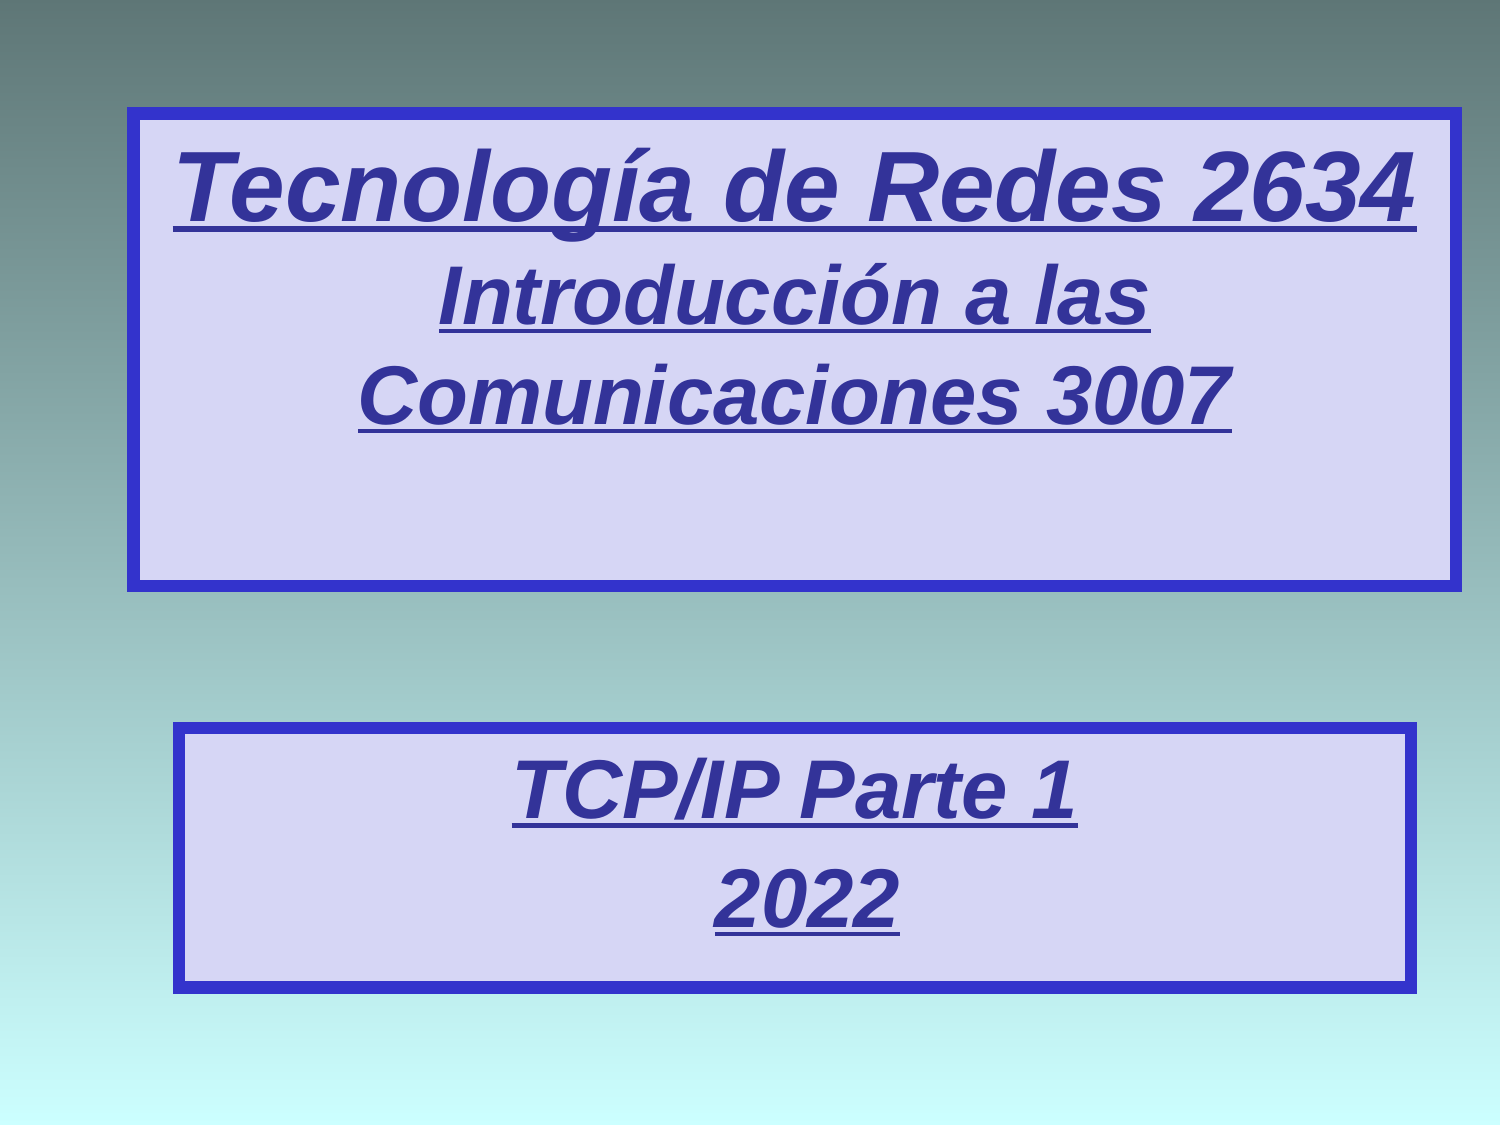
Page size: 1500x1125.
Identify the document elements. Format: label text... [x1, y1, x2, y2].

title Tecnología de Redes 2634 Introducción a las Comunicaciones 3007 [133, 113, 1457, 587]
subtitle TCP/IP Parte 1 2022 [178, 727, 1412, 988]
